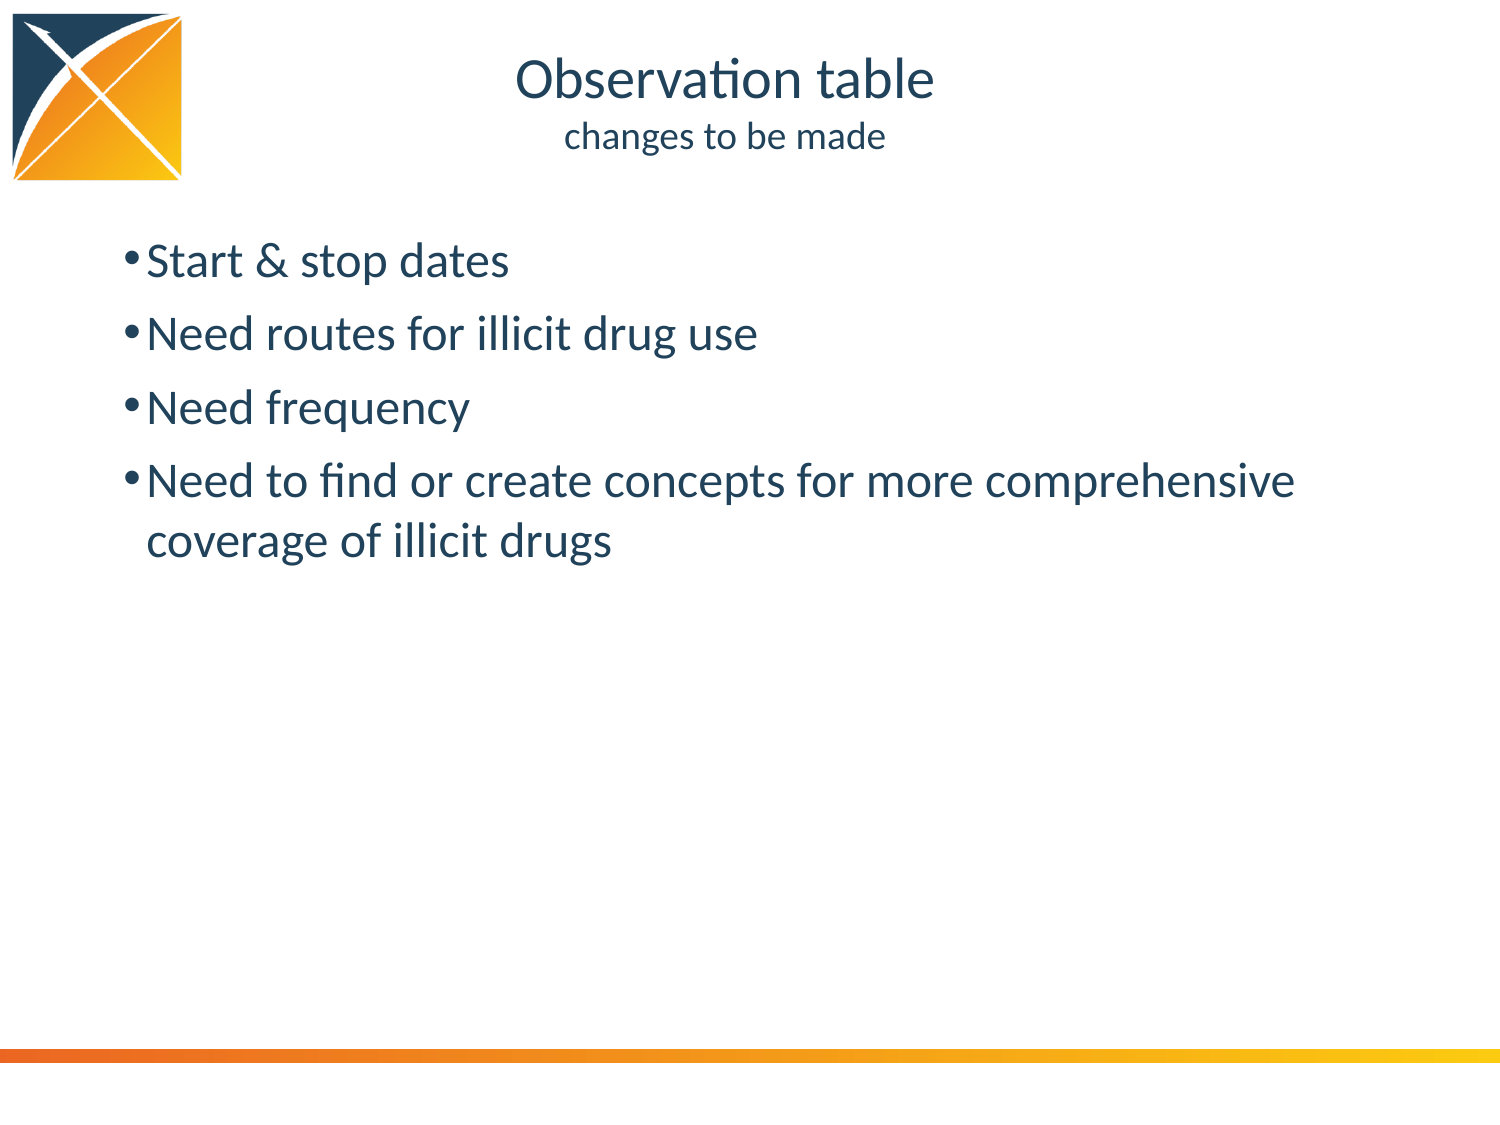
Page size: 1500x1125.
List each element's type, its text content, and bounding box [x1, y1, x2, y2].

title Observation table changes to be made [249, 24, 1201, 173]
list Start & stop dates Need routes for illicit drug use Need frequency Need to find or create concepts for more comprehensive coverage of illicit drugs [75, 212, 1425, 1018]
picture [0, 0, 206, 200]
